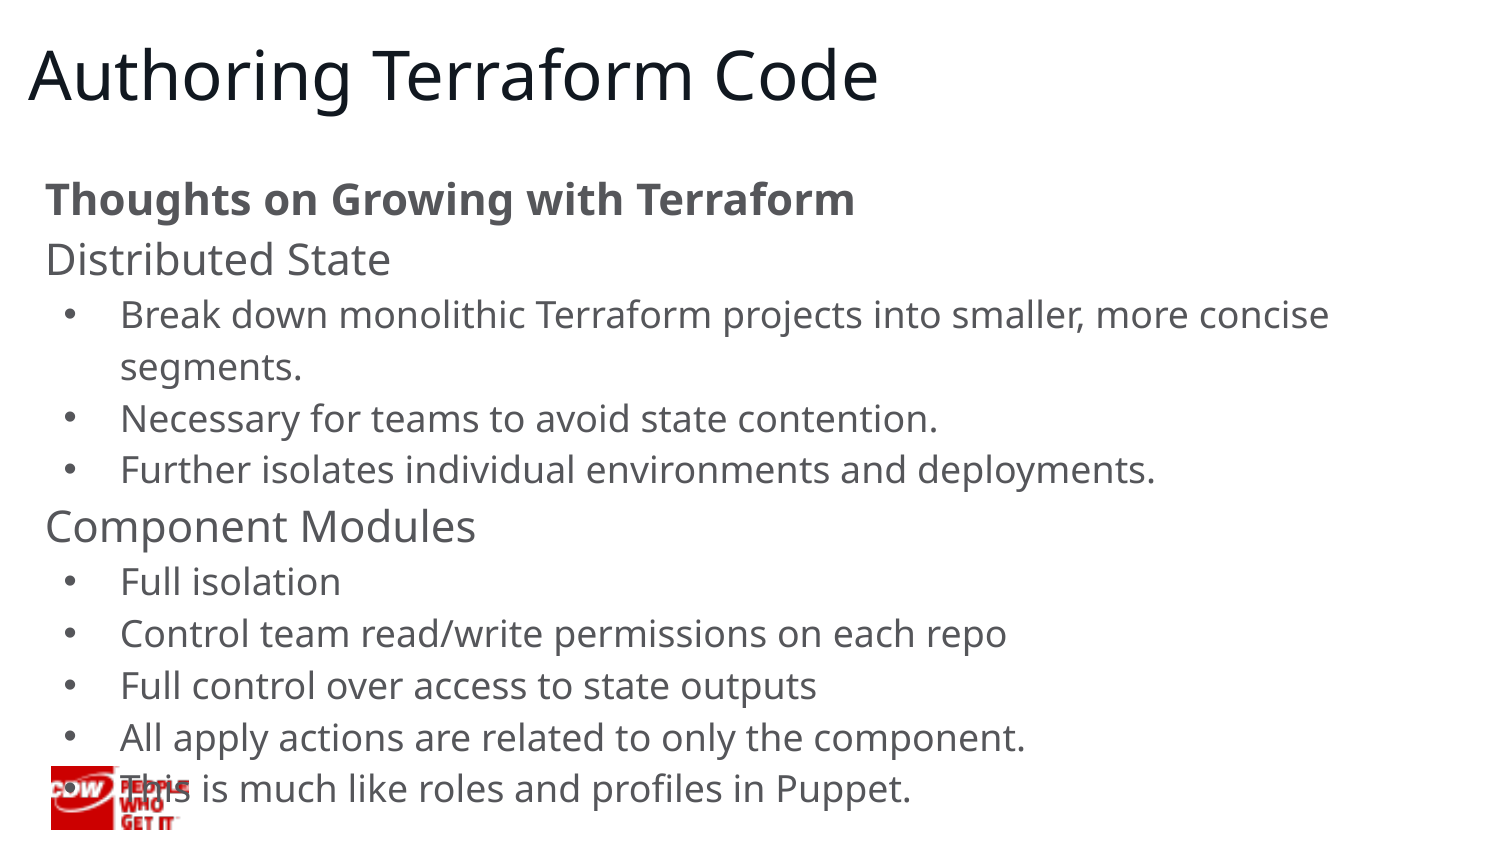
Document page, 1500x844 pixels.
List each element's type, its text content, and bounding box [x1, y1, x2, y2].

picture [51, 766, 189, 830]
title Authoring Terraform Code [16, 22, 1481, 135]
list Thoughts on Growing with Terraform Distributed State Break down monolithic Terraform projects into smaller, more concise segments. Necessary for teams to avoid state contention. Further isolates individual environments and deployments. Component Modules Full isolation Control team read/write permissions on each repo Full control over access to state outputs All apply actions are related to only the component. This is much like roles and profiles in Puppet. [33, 157, 1447, 766]
